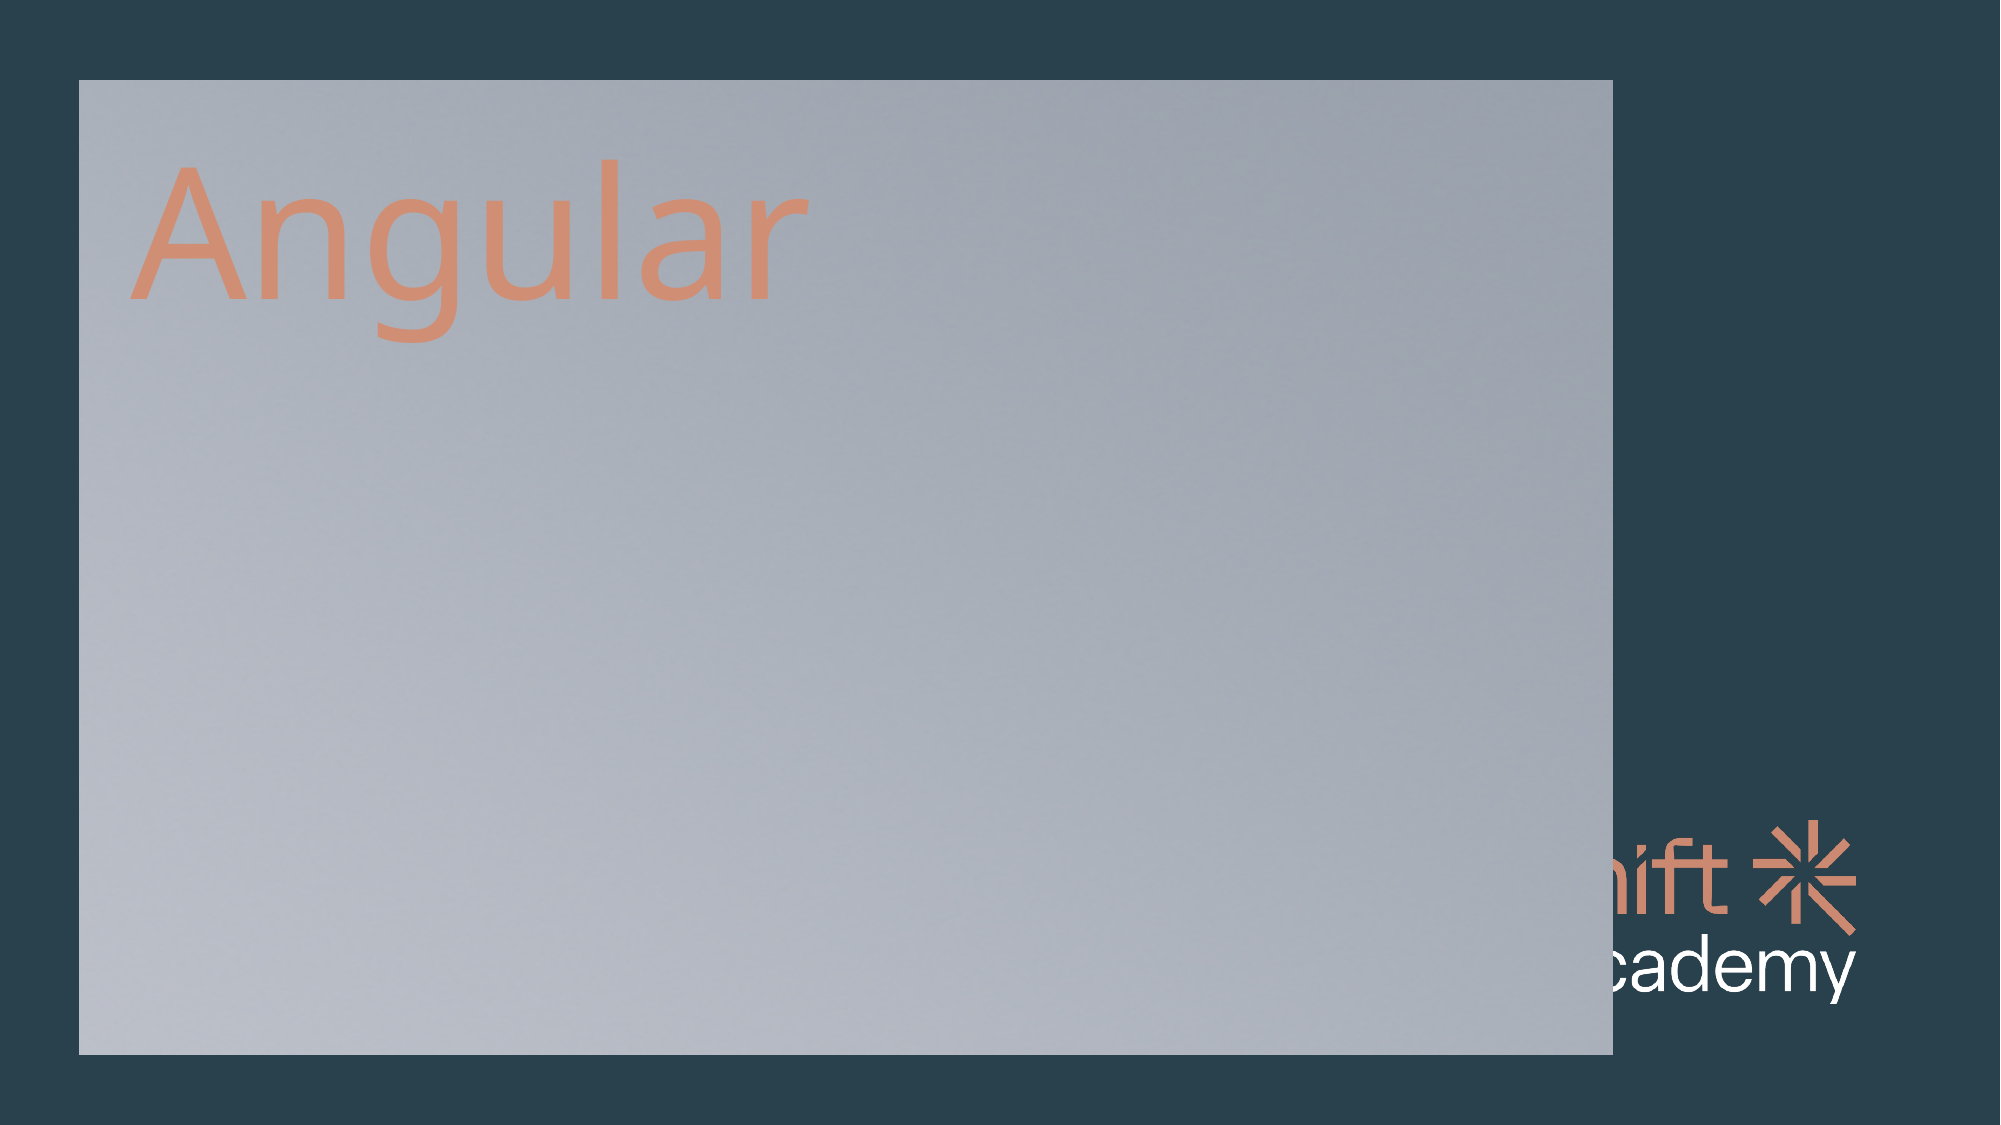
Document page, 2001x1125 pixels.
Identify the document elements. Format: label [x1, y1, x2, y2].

picture [79, 79, 1857, 1055]
